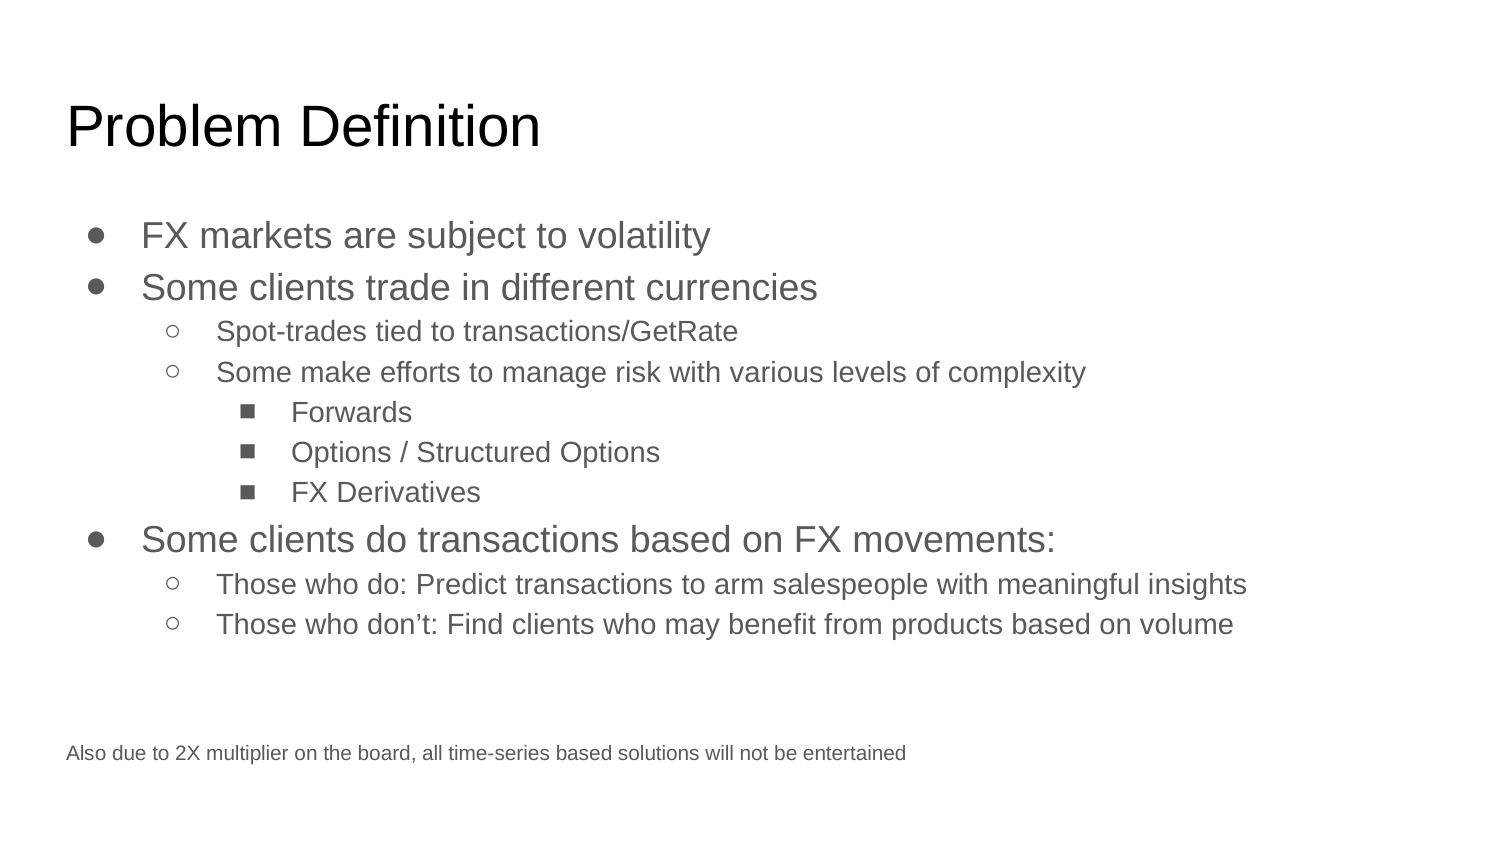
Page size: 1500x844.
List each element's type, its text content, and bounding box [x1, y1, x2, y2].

list FX markets are subject to volatility Some clients trade in different currencies Spot-trades tied to transactions/GetRate Some make efforts to manage risk with various levels of complexity Forwards Options / Structured Options FX Derivatives Some clients do transactions based on FX movements: Those who do: Predict transactions to arm salespeople with meaningful insights Those who don’t: Find clients who may benefit from products based on volume Also due to 2X multiplier on the board, all time-series based solutions will not be entertained [51, 189, 1449, 750]
title Problem Definition [51, 72, 1449, 167]
